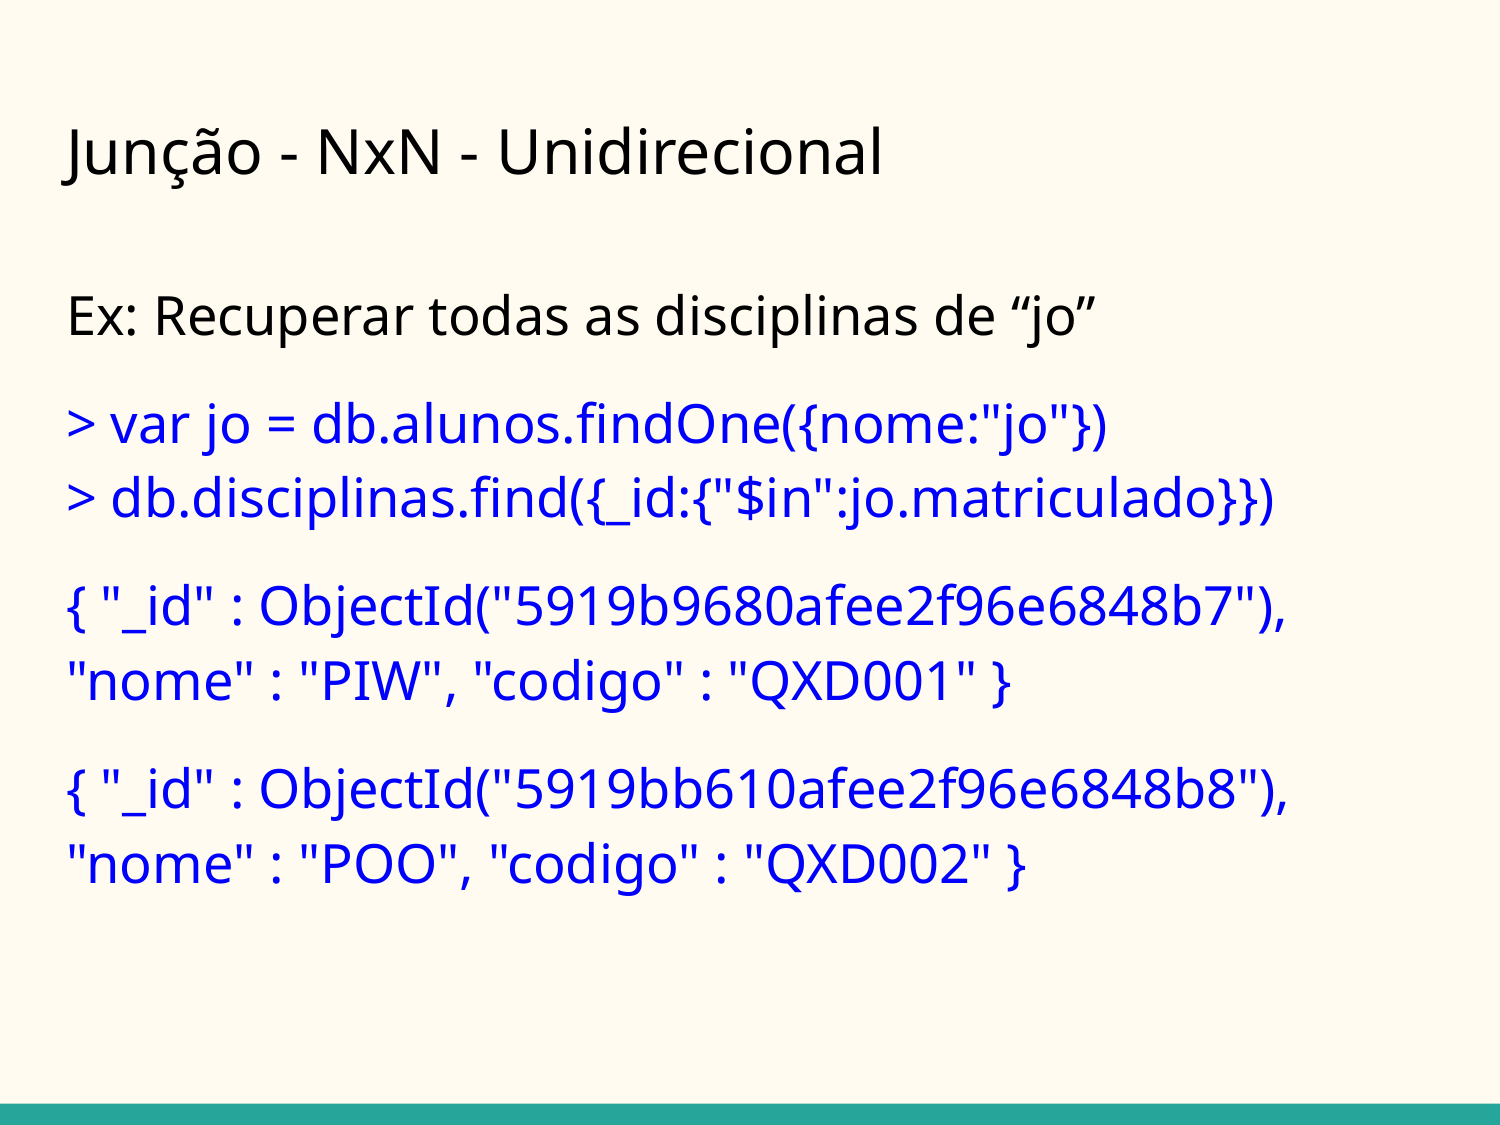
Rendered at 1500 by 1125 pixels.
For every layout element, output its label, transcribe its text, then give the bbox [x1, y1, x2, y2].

title Junção - NxN - Unidirecional [51, 97, 1449, 232]
list Ex: Recuperar todas as disciplinas de “jo” > var jo = db.alunos.findOne({nome:"jo"}) > db.disciplinas.find({_id:{"$in":jo.matriculado}}) { "_id" : ObjectId("5919b9680afee2f96e6848b7"), "nome" : "PIW", "codigo" : "QXD001" } { "_id" : ObjectId("5919bb610afee2f96e6848b8"), "nome" : "POO", "codigo" : "QXD002" } [51, 256, 1449, 1000]
